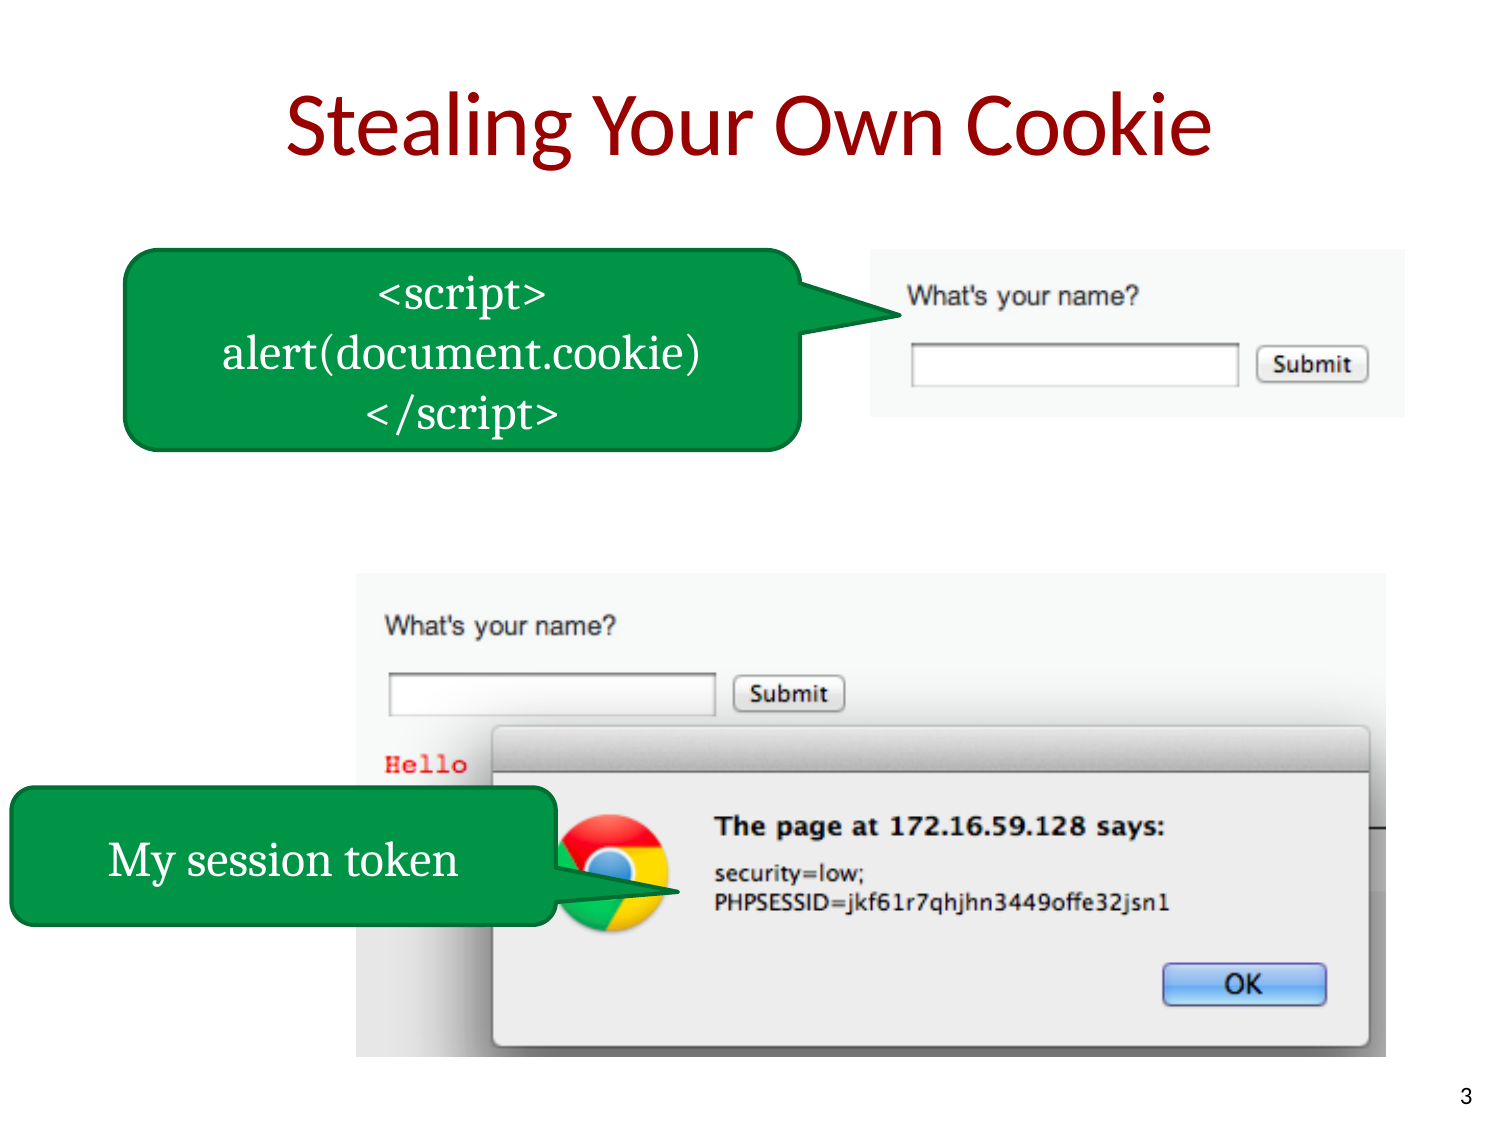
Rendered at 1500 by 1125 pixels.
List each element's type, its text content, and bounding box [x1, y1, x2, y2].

picture [870, 249, 1405, 417]
title Stealing Your Own Cookie [75, 24, 1425, 213]
text_box My session token [9, 785, 350, 928]
slide_number 3 [1137, 1065, 1488, 1125]
text_box <script> alert(document.cookie) </script> [122, 247, 865, 453]
picture [356, 573, 1386, 1058]
